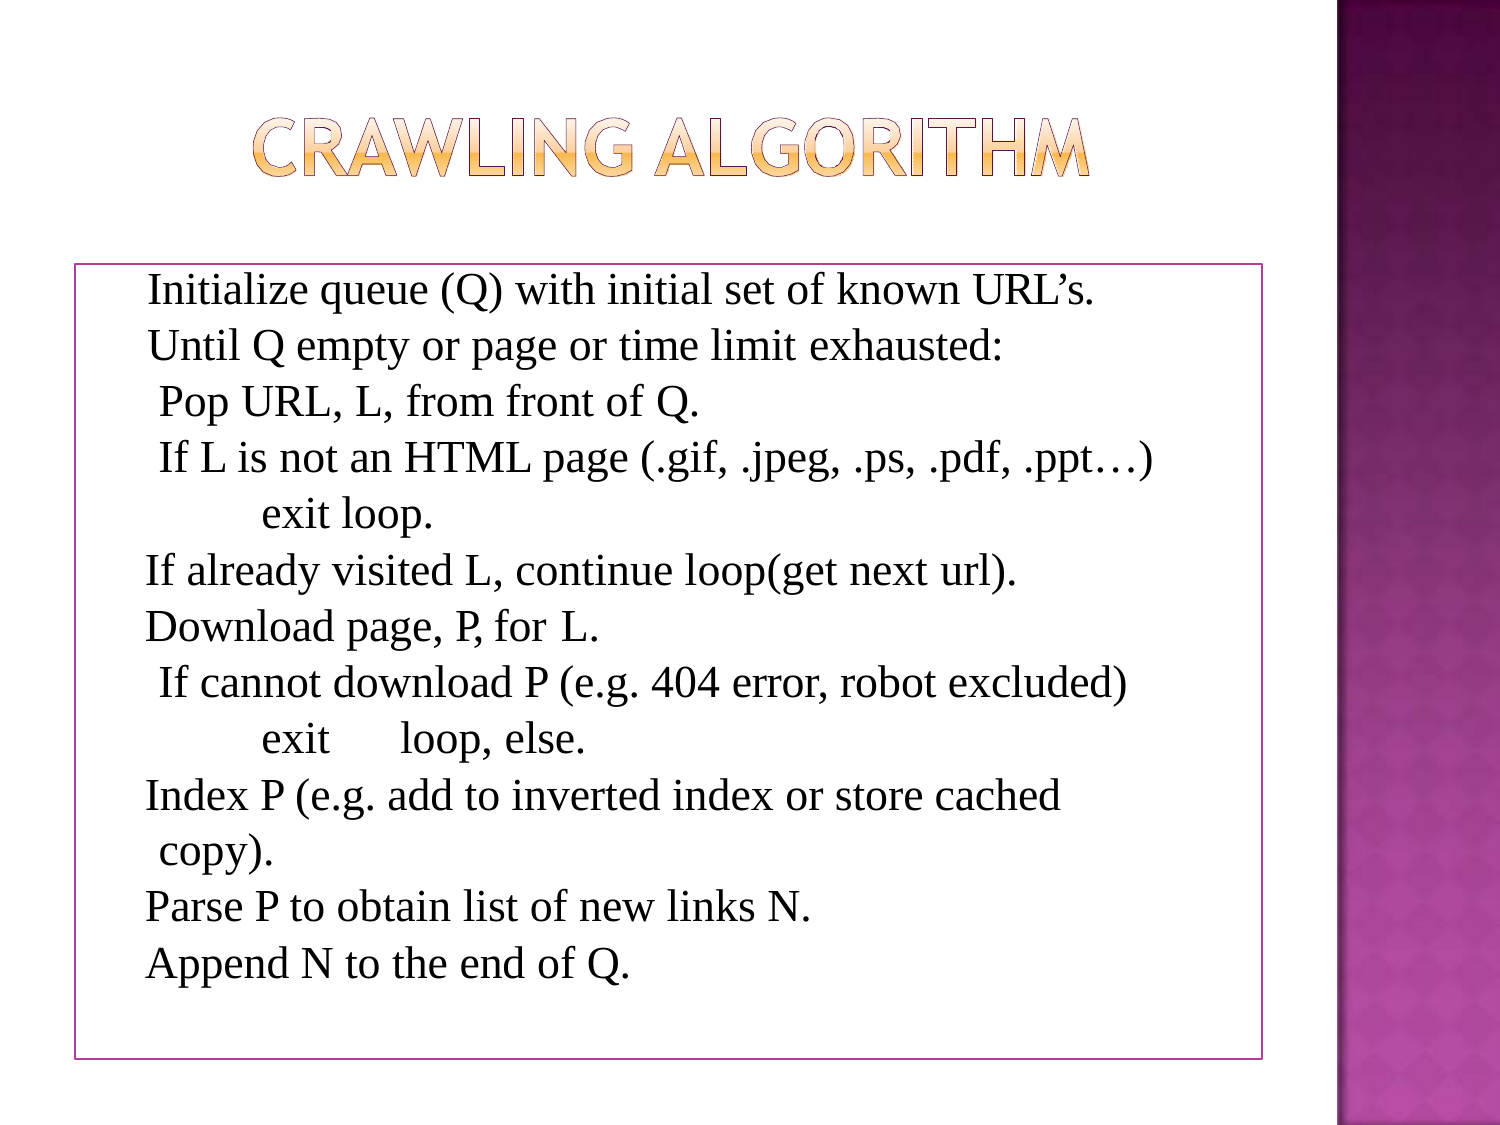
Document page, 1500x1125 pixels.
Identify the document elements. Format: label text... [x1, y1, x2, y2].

picture [1337, 0, 1500, 1125]
text_box Initialize queue (Q) with initial set of known URL’s. Until Q empty or page or time limit exhausted: Pop URL, L, from front of Q. If L is not an HTML page (.gif, .jpeg, .ps, .pdf, .ppt…) exit loop. If already visited L, continue loop(get next url). Download page, P, for L. If cannot download P (e.g. 404 error, robot excluded) exit loop, else. Index P (e.g. add to inverted index or store cached copy). Parse P to obtain list of new links N. Append N to the end of Q. [144, 256, 1209, 988]
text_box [252, 117, 1090, 177]
text_box [74, 263, 1263, 1059]
